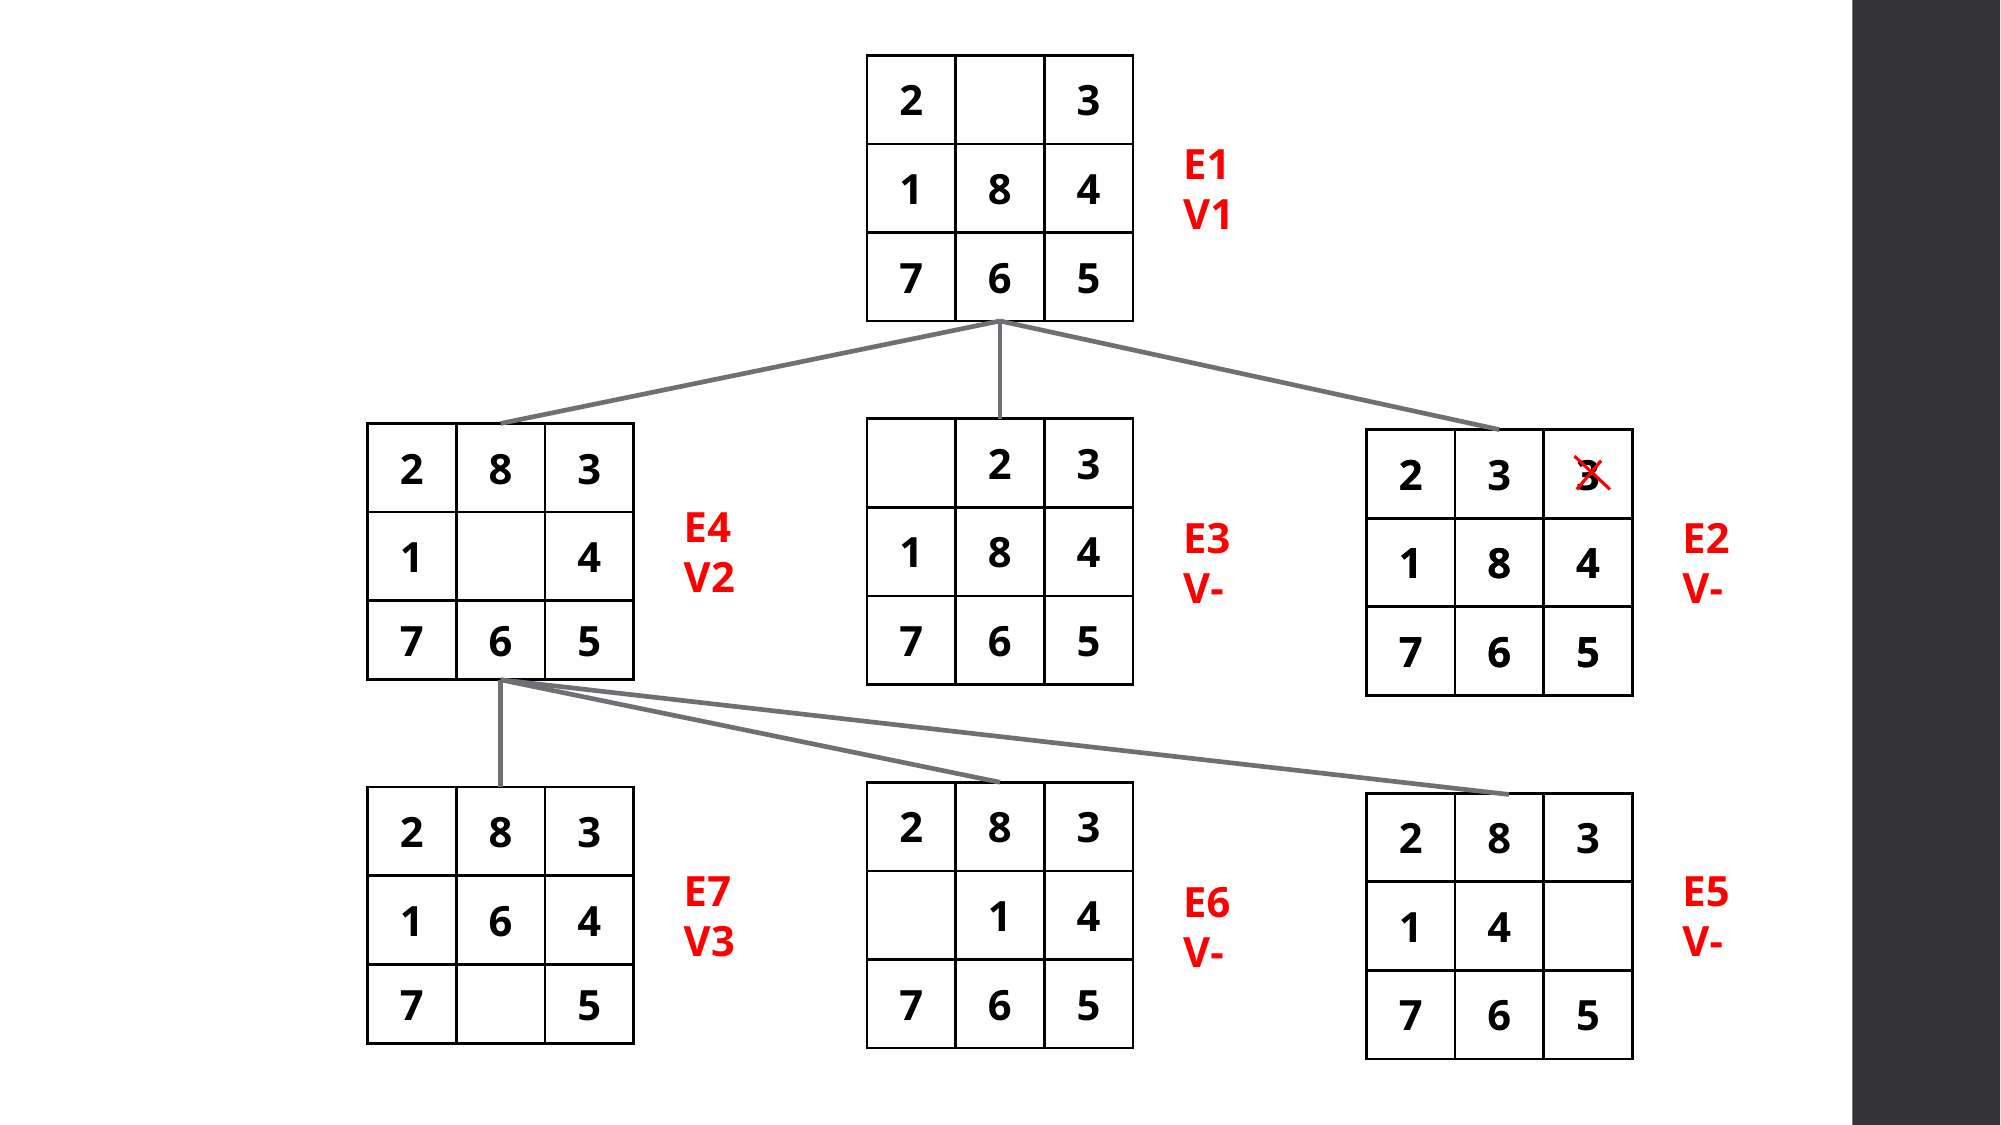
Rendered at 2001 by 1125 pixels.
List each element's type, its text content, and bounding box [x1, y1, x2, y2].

table_cell 6 [1456, 608, 1542, 694]
table_cell 6 [458, 877, 544, 963]
table_cell 4 [1046, 509, 1132, 595]
table_cell 6 [957, 961, 1043, 1047]
table_cell 7 [868, 234, 954, 319]
table_cell 1 [369, 877, 455, 963]
table_cell 7 [369, 966, 455, 1042]
table_cell 1 [369, 513, 455, 599]
table_header 3 [1046, 57, 1132, 143]
table_header 8 [957, 803, 1043, 870]
table_cell 4 [1545, 520, 1631, 605]
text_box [1574, 455, 1611, 490]
table_header 3 [1046, 803, 1132, 870]
table_cell 8 [957, 509, 1043, 595]
text_box E1 V1 [1168, 130, 1253, 246]
table_cell 7 [1368, 972, 1454, 1058]
table_cell [868, 872, 954, 958]
text_box E2 V- [1667, 504, 1747, 620]
table_cell 5 [1046, 961, 1132, 1047]
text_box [500, 320, 1001, 424]
table_cell 1 [1368, 883, 1454, 969]
table_cell [1545, 883, 1631, 969]
table_cell 4 [1046, 872, 1132, 958]
table_cell 4 [1456, 883, 1542, 969]
table_header 3 [1046, 438, 1132, 506]
table_cell 7 [868, 961, 954, 1047]
table_header 2 [369, 788, 455, 874]
table_cell 6 [1456, 972, 1542, 1058]
table_header 8 [458, 788, 544, 874]
table_cell 5 [1046, 597, 1132, 678]
table_header [1545, 431, 1631, 517]
table_cell [458, 966, 544, 1042]
table_cell 5 [1545, 972, 1631, 1058]
table_header 3 [546, 803, 632, 874]
table_header 3 [1456, 431, 1542, 517]
table_cell 1 [868, 509, 954, 595]
table_cell 6 [957, 597, 1043, 678]
table_header 8 [1456, 795, 1542, 880]
table_cell 5 [1545, 608, 1631, 694]
text_box E6 V- [1168, 867, 1247, 983]
table_cell 5 [1046, 234, 1132, 319]
table_cell 8 [957, 145, 1043, 231]
table_header 2 [1368, 438, 1454, 517]
text_box E7 V3 [668, 857, 753, 973]
table_cell 4 [546, 513, 632, 599]
table_header [957, 57, 1043, 143]
table_cell 7 [868, 597, 954, 677]
table_header 2 [957, 432, 1043, 506]
table_cell 1 [868, 145, 954, 231]
text_box E4 V2 [668, 493, 753, 609]
table_header [868, 432, 954, 506]
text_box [1001, 320, 1500, 430]
table_header 2 [868, 803, 954, 870]
table_cell 8 [1456, 520, 1542, 605]
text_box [500, 679, 1510, 795]
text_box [1576, 460, 1602, 490]
table_cell 6 [458, 602, 544, 678]
table_cell 6 [957, 234, 1043, 319]
table_cell 4 [546, 877, 632, 963]
table_cell [458, 513, 544, 599]
table_header 3 [1545, 795, 1631, 880]
table_cell 5 [546, 966, 632, 1042]
table_header 2 [369, 425, 455, 511]
text_box E3 V- [1168, 504, 1247, 620]
table_cell 5 [546, 602, 632, 677]
table_header 3 [546, 432, 632, 511]
table_header 2 [868, 57, 954, 143]
text_box E5 V- [1667, 857, 1747, 973]
table_cell 7 [369, 602, 455, 678]
table_header 8 [458, 425, 544, 511]
table_cell 4 [1046, 145, 1132, 231]
table_cell 7 [1368, 608, 1454, 678]
table_header 2 [1368, 803, 1454, 880]
table_cell 1 [1368, 520, 1454, 605]
table_cell 1 [957, 872, 1043, 958]
